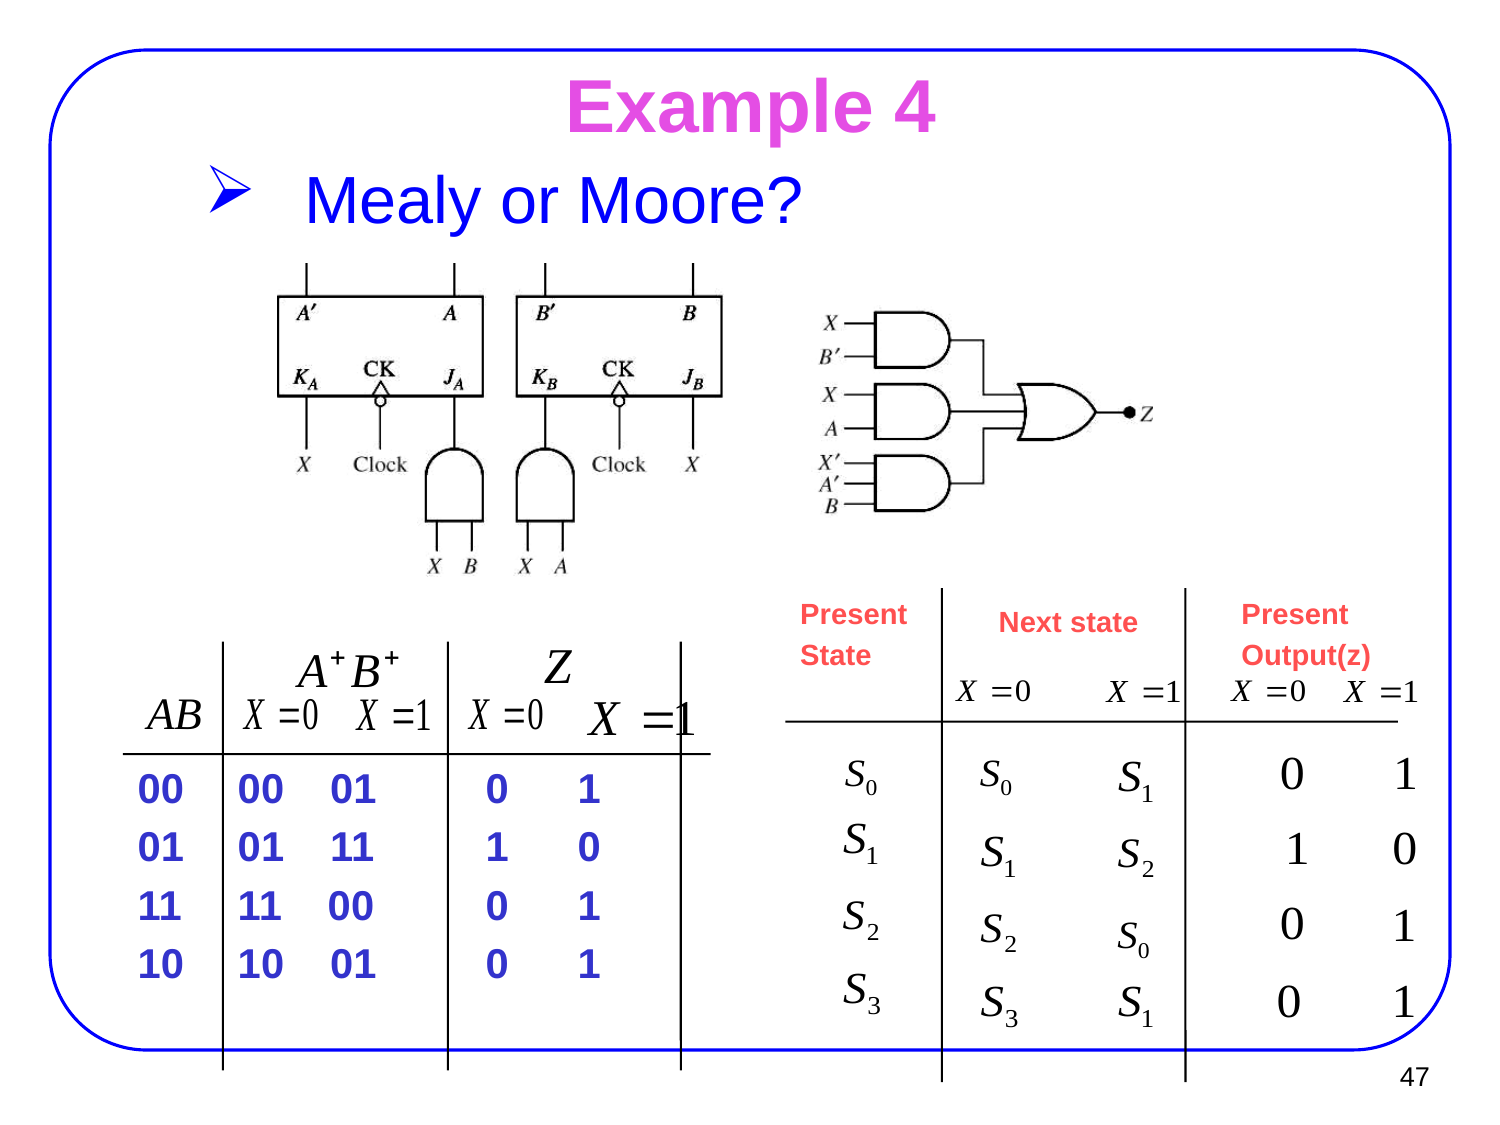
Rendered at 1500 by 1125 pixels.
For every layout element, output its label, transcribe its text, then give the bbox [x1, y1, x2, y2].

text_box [122, 635, 711, 1071]
slide_number 47 [1351, 1047, 1444, 1104]
title Example 4 [113, 66, 1389, 140]
picture [277, 263, 1153, 578]
list Mealy or Moore? [112, 148, 845, 323]
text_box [785, 587, 1424, 1083]
